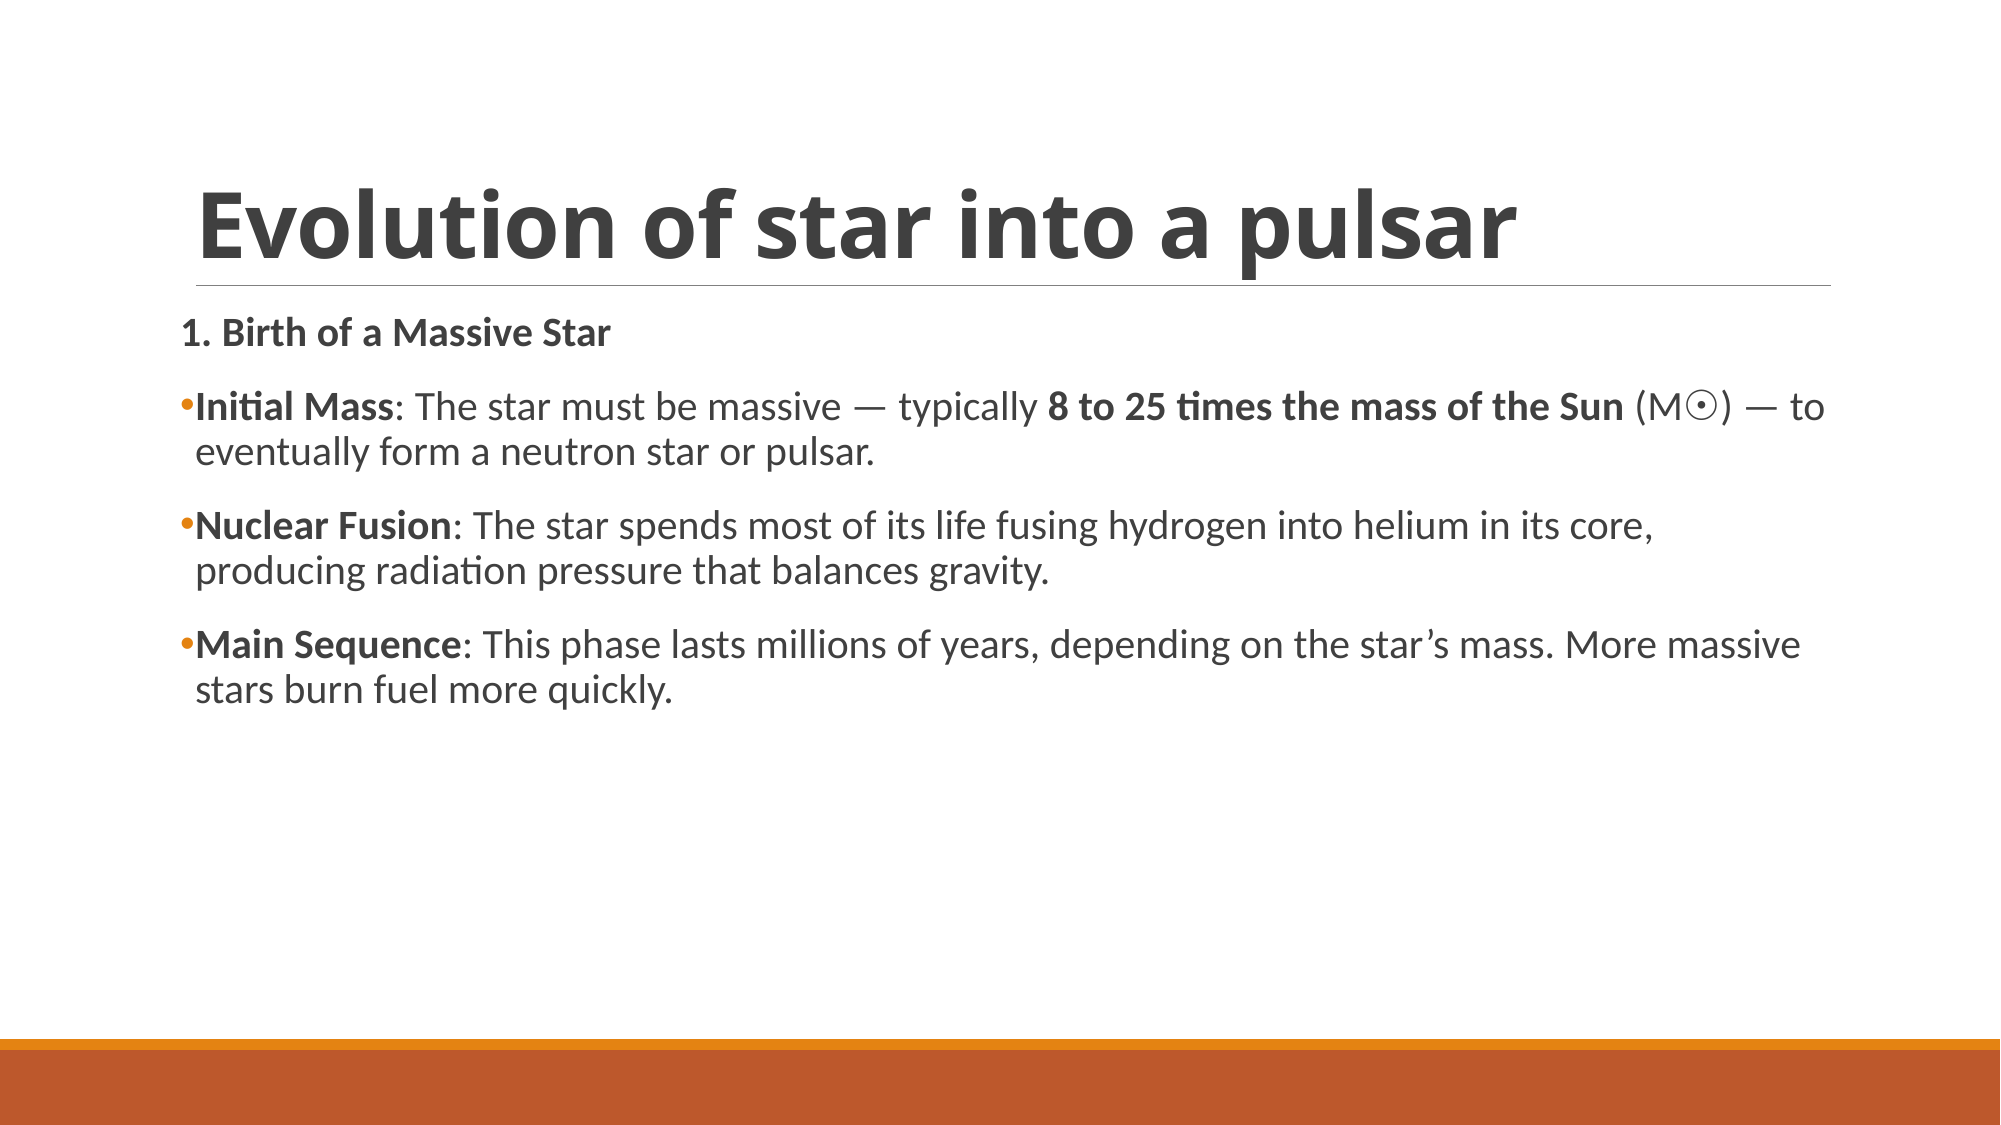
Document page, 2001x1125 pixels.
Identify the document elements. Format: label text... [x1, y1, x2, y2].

list 1. Birth of a Massive Star Initial Mass: The star must be massive — typically 8 to 25 times the mass of the Sun (M☉) — to eventually form a neutron star or pulsar. Nuclear Fusion: The star spends most of its life fusing hydrogen into helium in its core, producing radiation pressure that balances gravity. Main Sequence: This phase lasts millions of years, depending on the star’s mass. More massive stars burn fuel more quickly. [180, 302, 1830, 963]
title Evolution of star into a pulsar [180, 47, 1830, 285]
